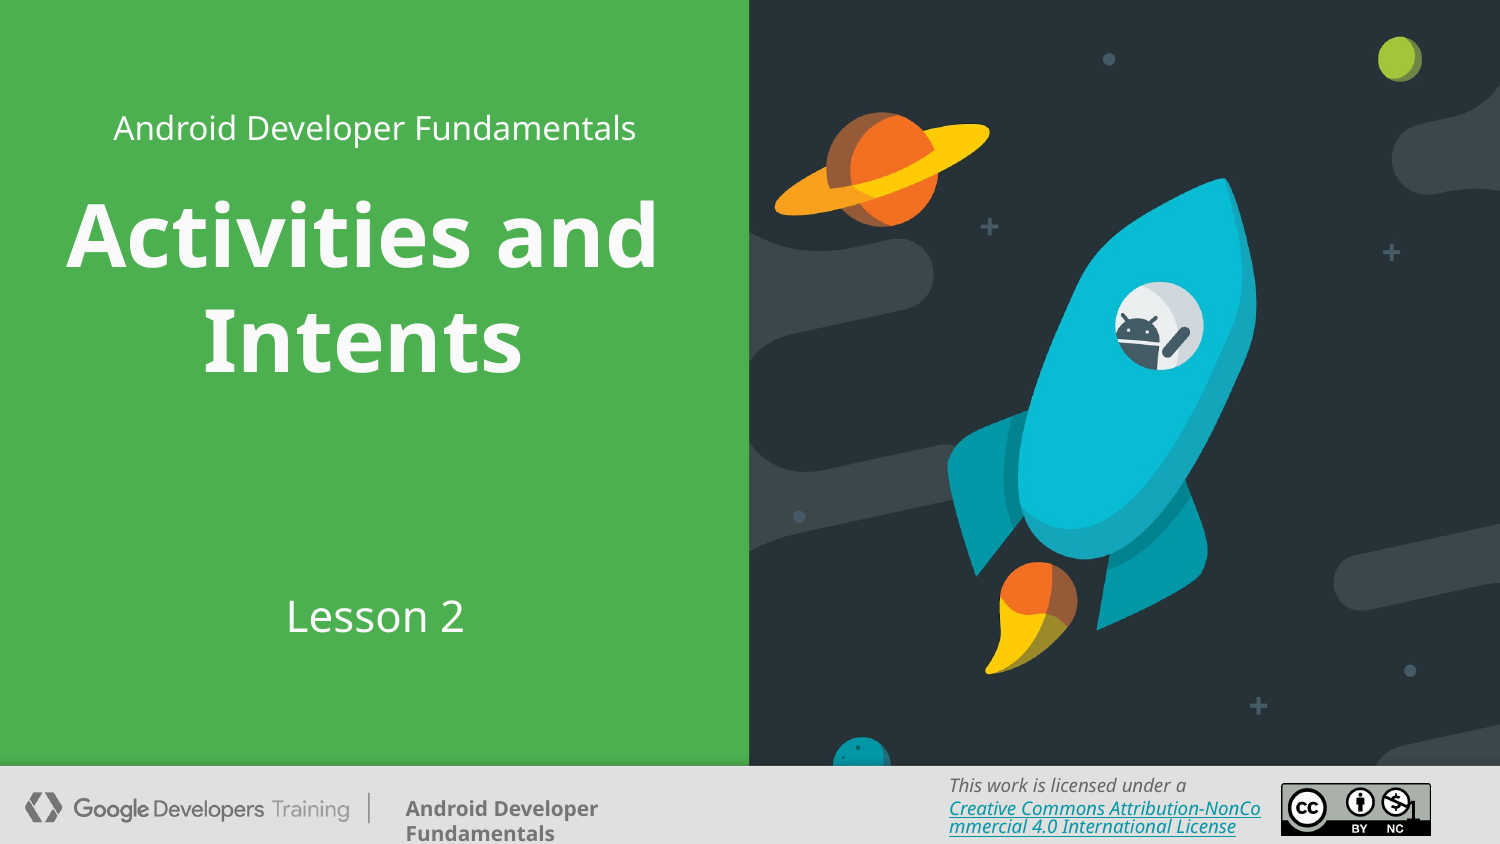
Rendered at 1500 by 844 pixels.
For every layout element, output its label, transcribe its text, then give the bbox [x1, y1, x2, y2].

picture [0, 0, 1500, 844]
subtitle Android Developer Fundamentals [43, 92, 708, 179]
title Activities and Intents [32, 161, 696, 405]
slide_number ‹#› [1389, 777, 1480, 842]
text_box Lesson 2 [43, 573, 708, 777]
